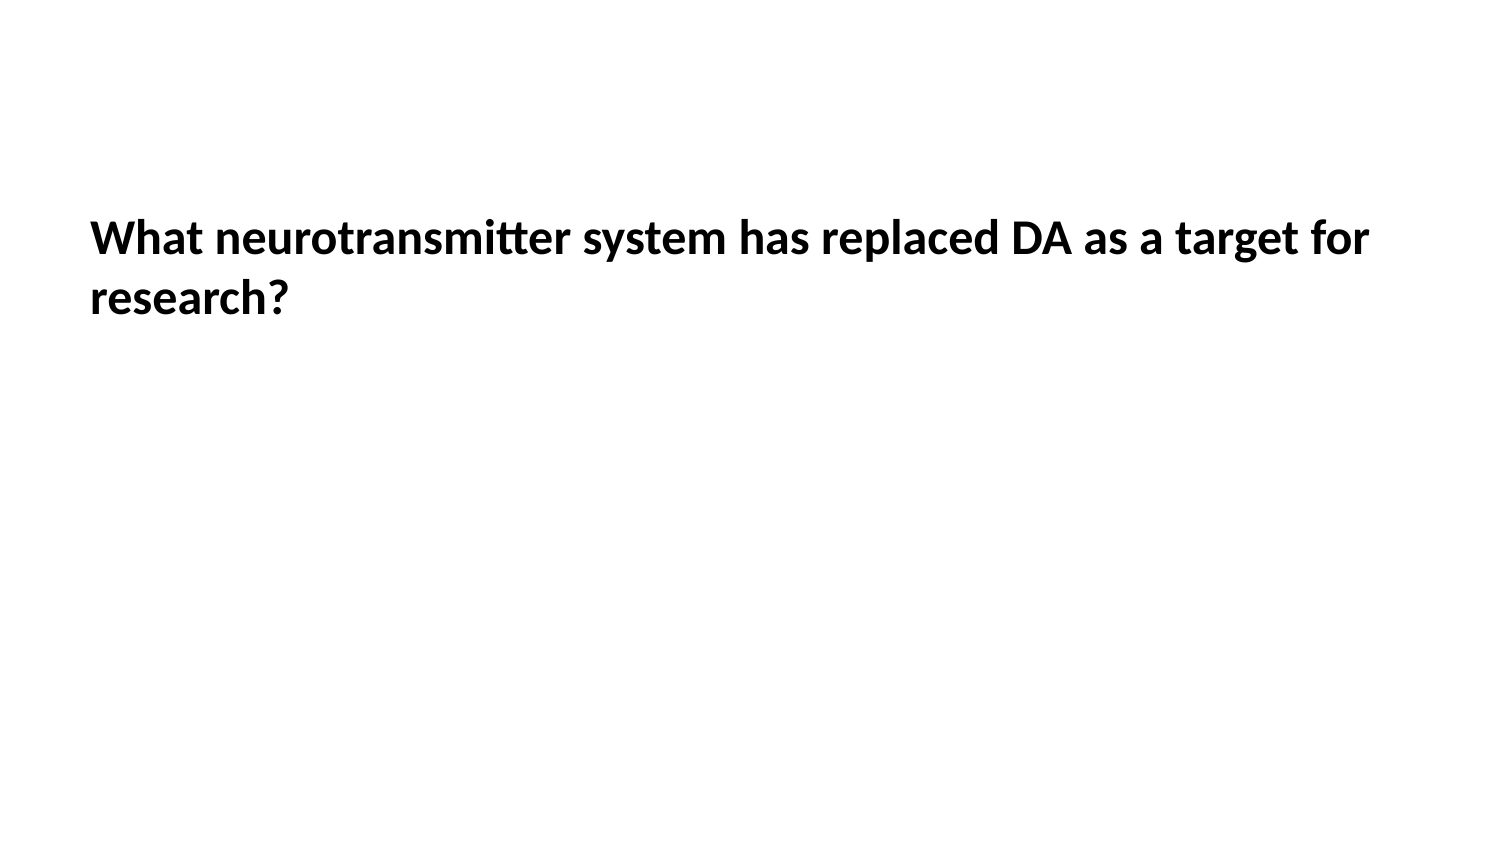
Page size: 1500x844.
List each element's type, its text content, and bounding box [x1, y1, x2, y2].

list What neurotransmitter system has replaced DA as a target for research? [75, 196, 1425, 754]
